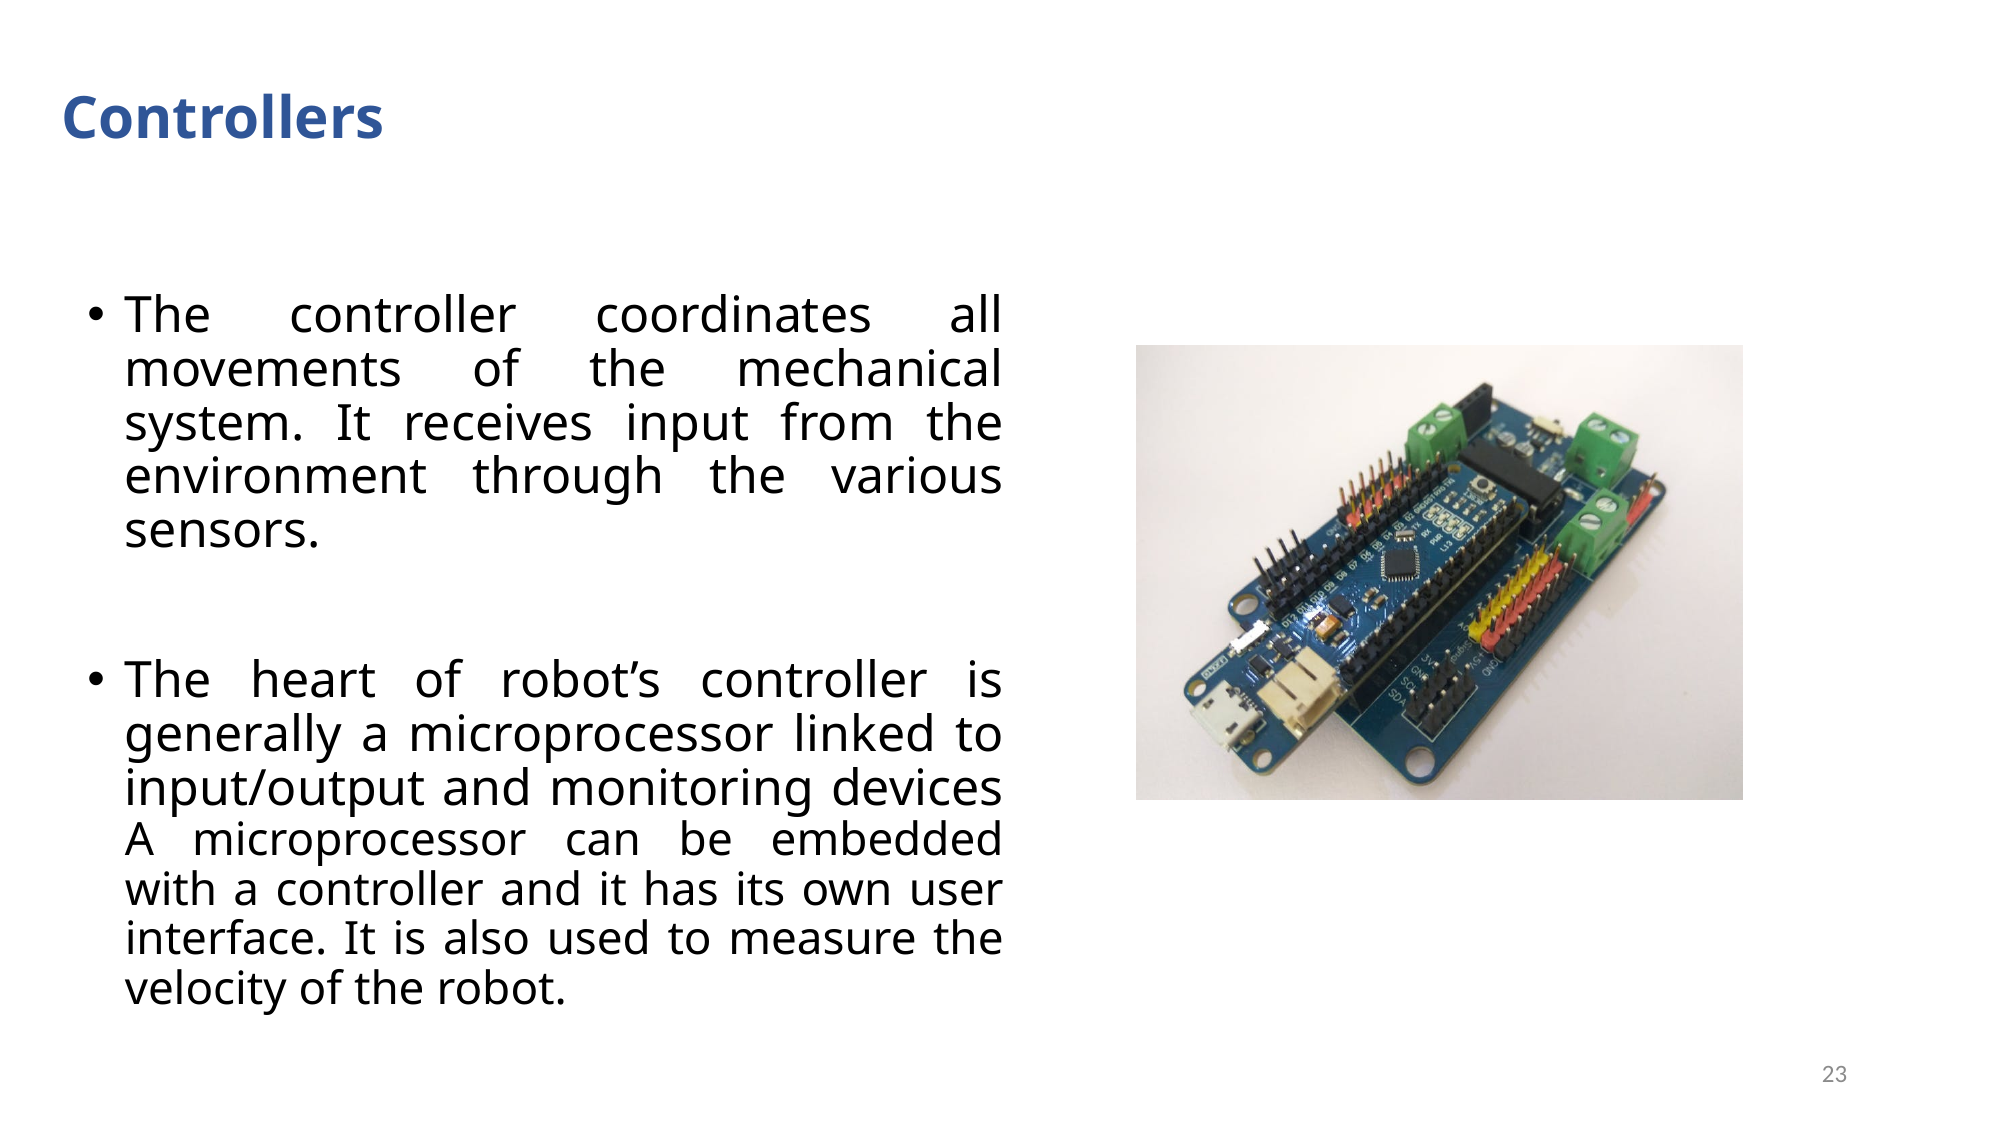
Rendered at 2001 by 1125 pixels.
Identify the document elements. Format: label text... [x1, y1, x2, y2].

list The controller coordinates all movements of the mechanical system. It receives input from the environment through the various sensors. The heart of robot’s controller is generally a microprocessor linked to input/output and monitoring devices A microprocessor can be embedded with a controller and it has its own user interface. It is also used to measure the velocity of the robot. [72, 205, 1020, 940]
picture [1136, 345, 1743, 800]
title Controllers [46, 51, 1772, 188]
slide_number 23 [1412, 1042, 1863, 1103]
